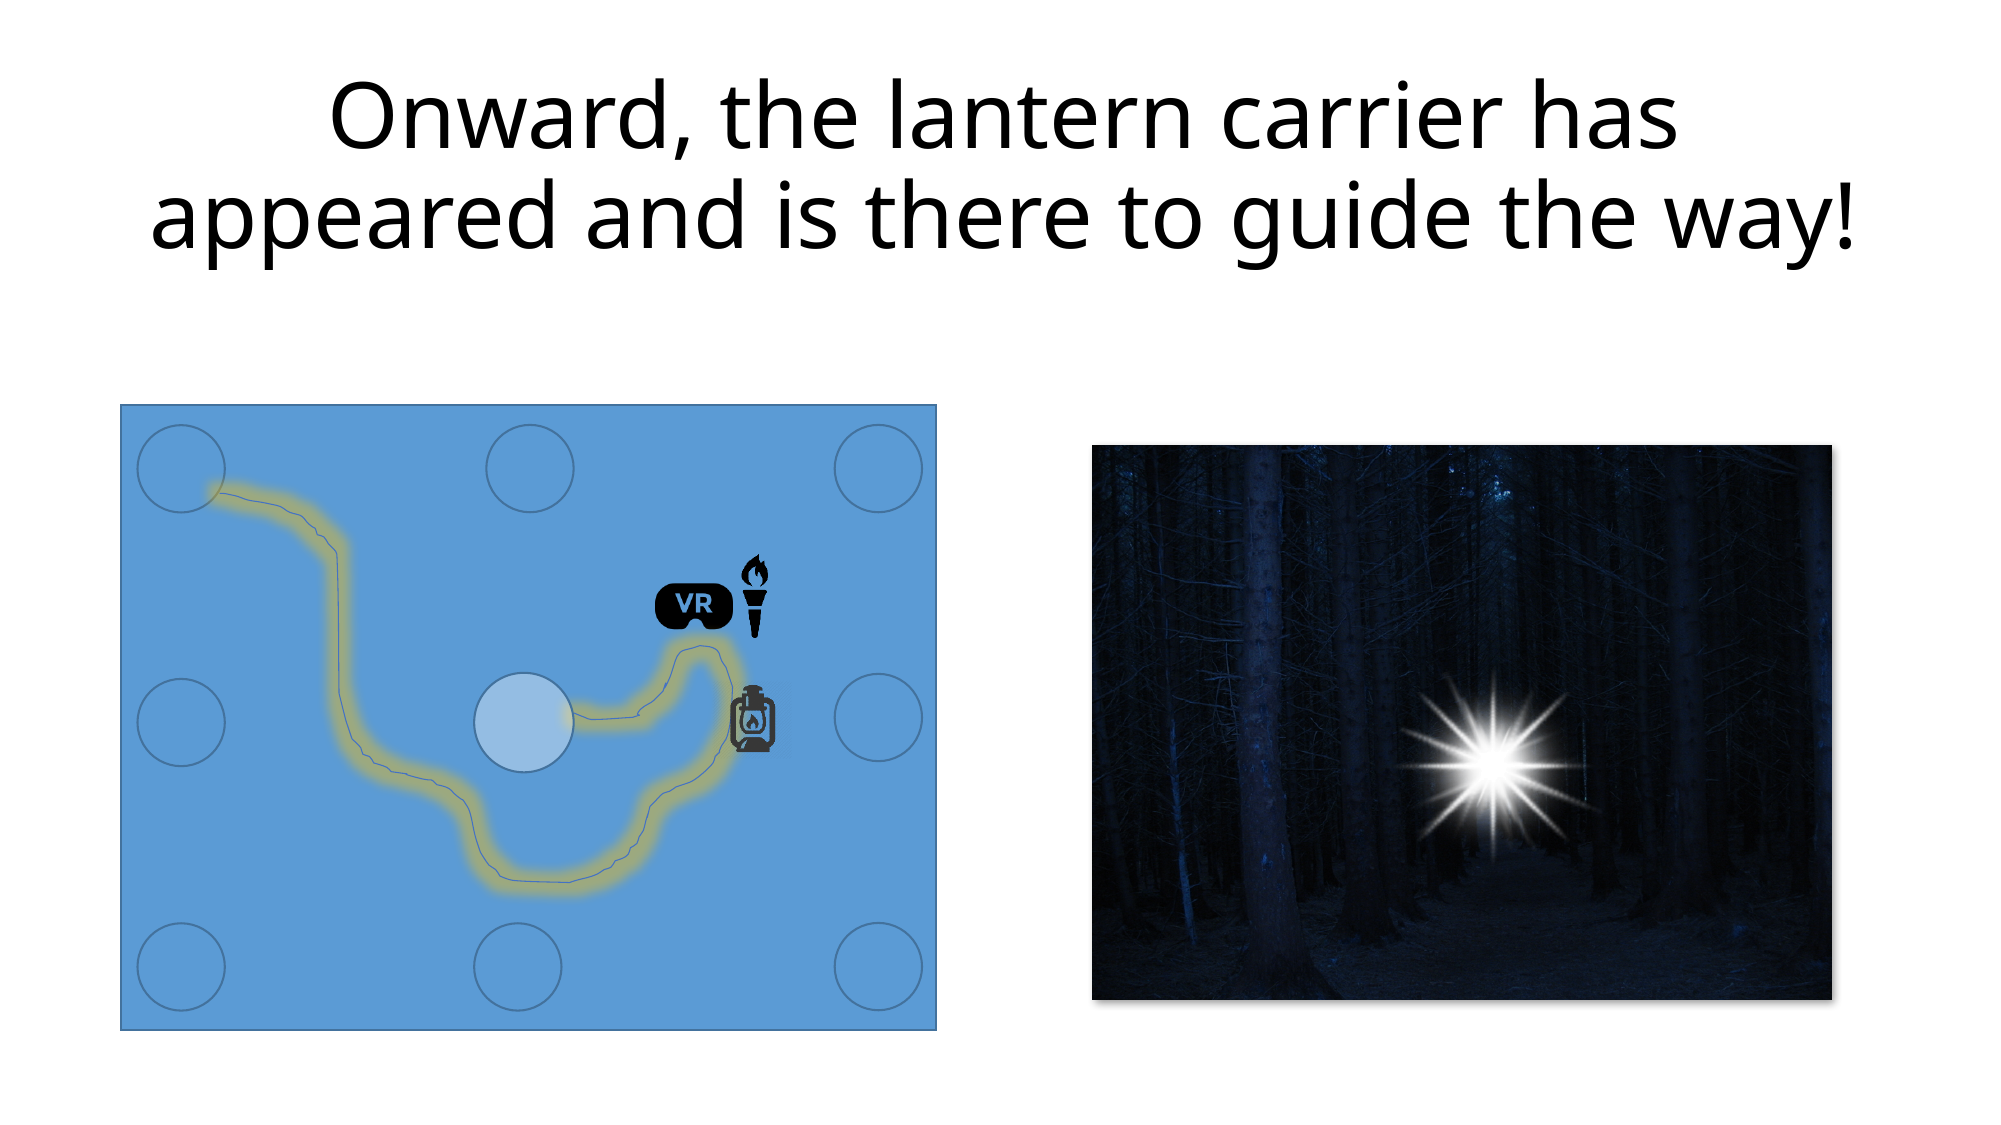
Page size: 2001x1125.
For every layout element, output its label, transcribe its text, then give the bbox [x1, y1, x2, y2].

text_box [473, 671, 575, 774]
text_box [136, 424, 226, 514]
text_box [485, 423, 575, 514]
title Onward, the lantern carrier has appeared and is there to guide the way! [102, 60, 1907, 278]
picture [712, 680, 792, 759]
text_box [833, 423, 924, 514]
text_box [833, 921, 924, 1012]
text_box [136, 922, 226, 1012]
text_box [833, 672, 924, 763]
text_box [473, 922, 563, 1012]
text_box [120, 404, 937, 1031]
picture [655, 554, 797, 645]
text_box [219, 492, 731, 884]
picture [1092, 445, 1832, 1000]
text_box [136, 677, 226, 768]
